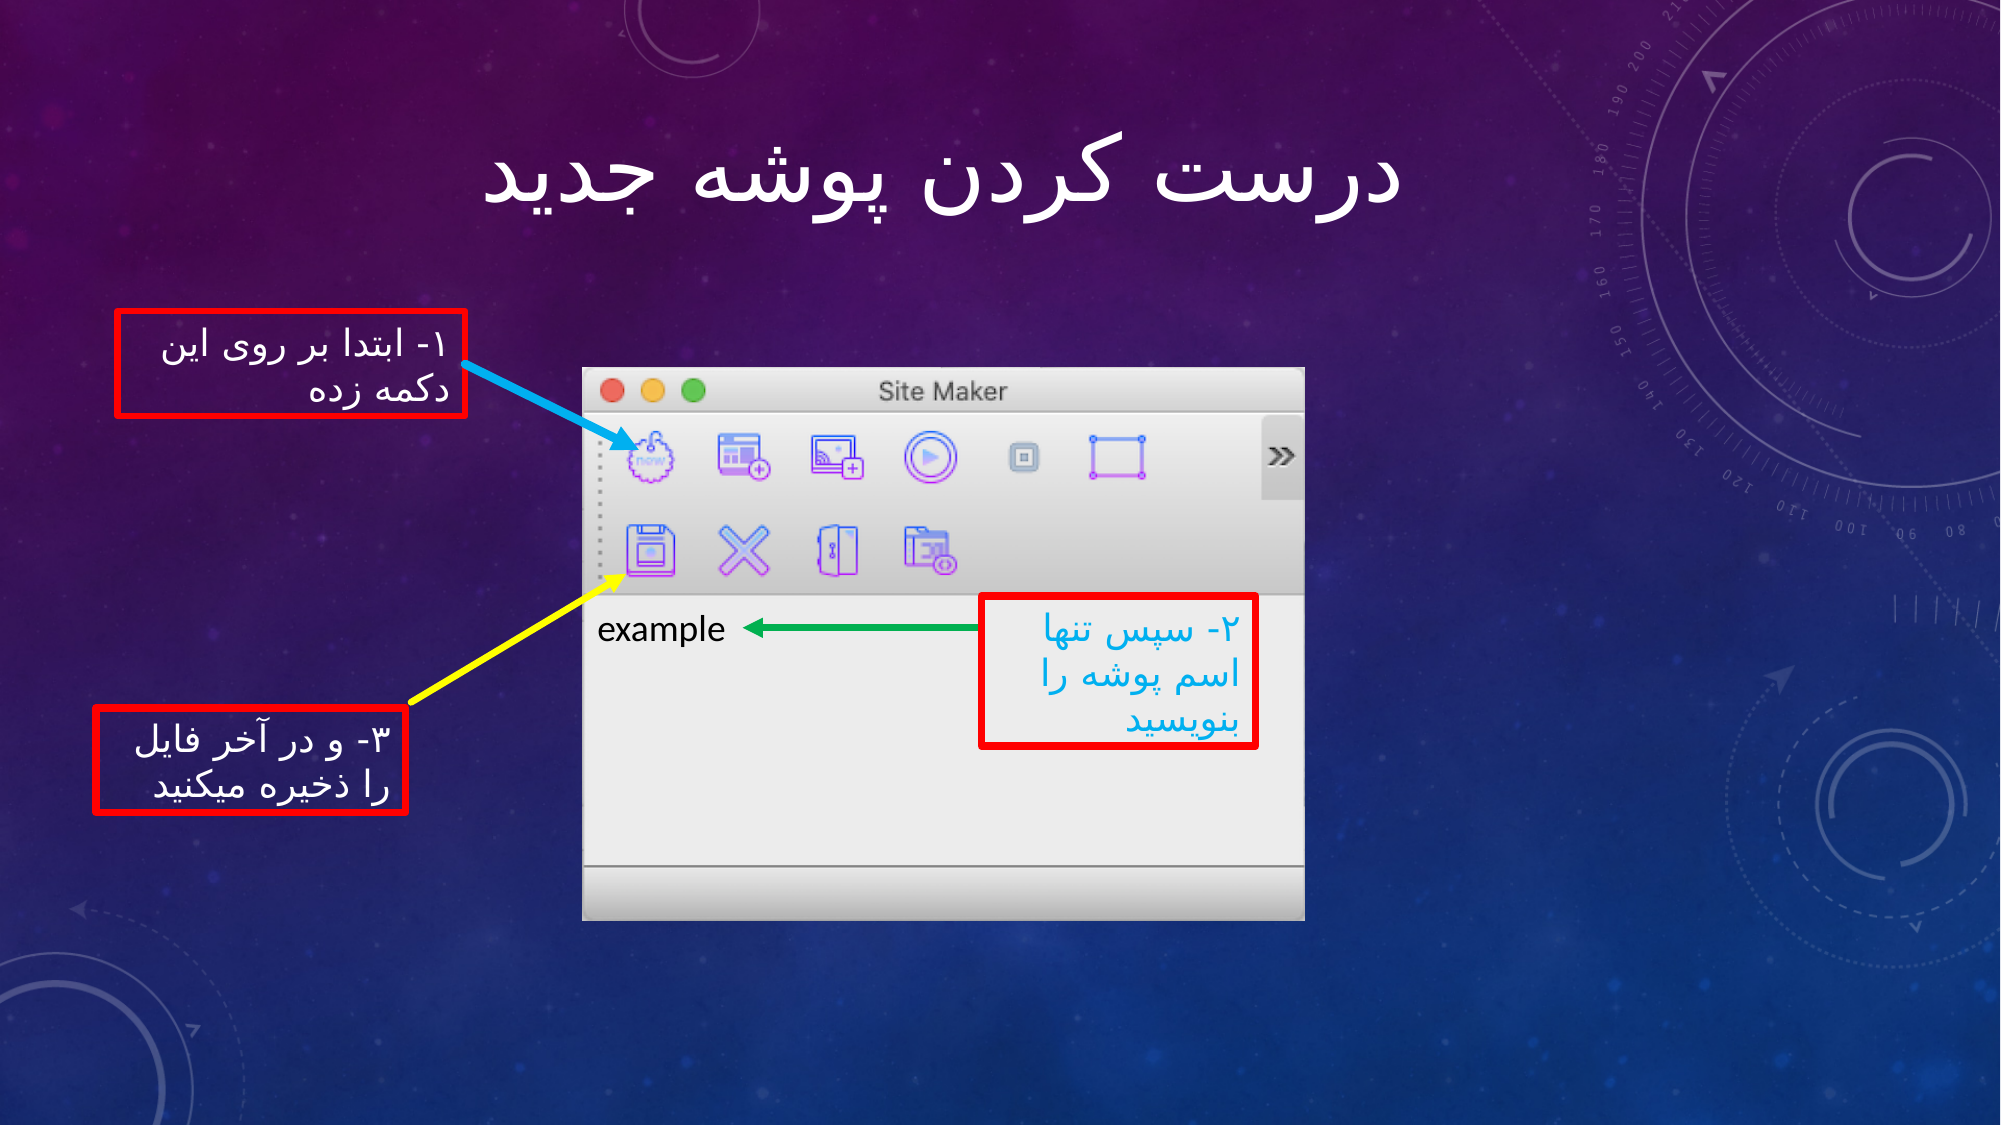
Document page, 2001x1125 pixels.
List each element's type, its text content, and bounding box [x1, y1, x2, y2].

title درست کردن پوشه جدید [112, 99, 1775, 339]
picture [0, 0, 2001, 1125]
text_box ۱- ابتدا بر روی این دکمه زده [117, 311, 466, 416]
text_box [410, 573, 627, 703]
text_box ۳- و در آخر فایل را ذخیره میکنید [96, 707, 406, 813]
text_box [464, 363, 640, 451]
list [582, 367, 1305, 921]
